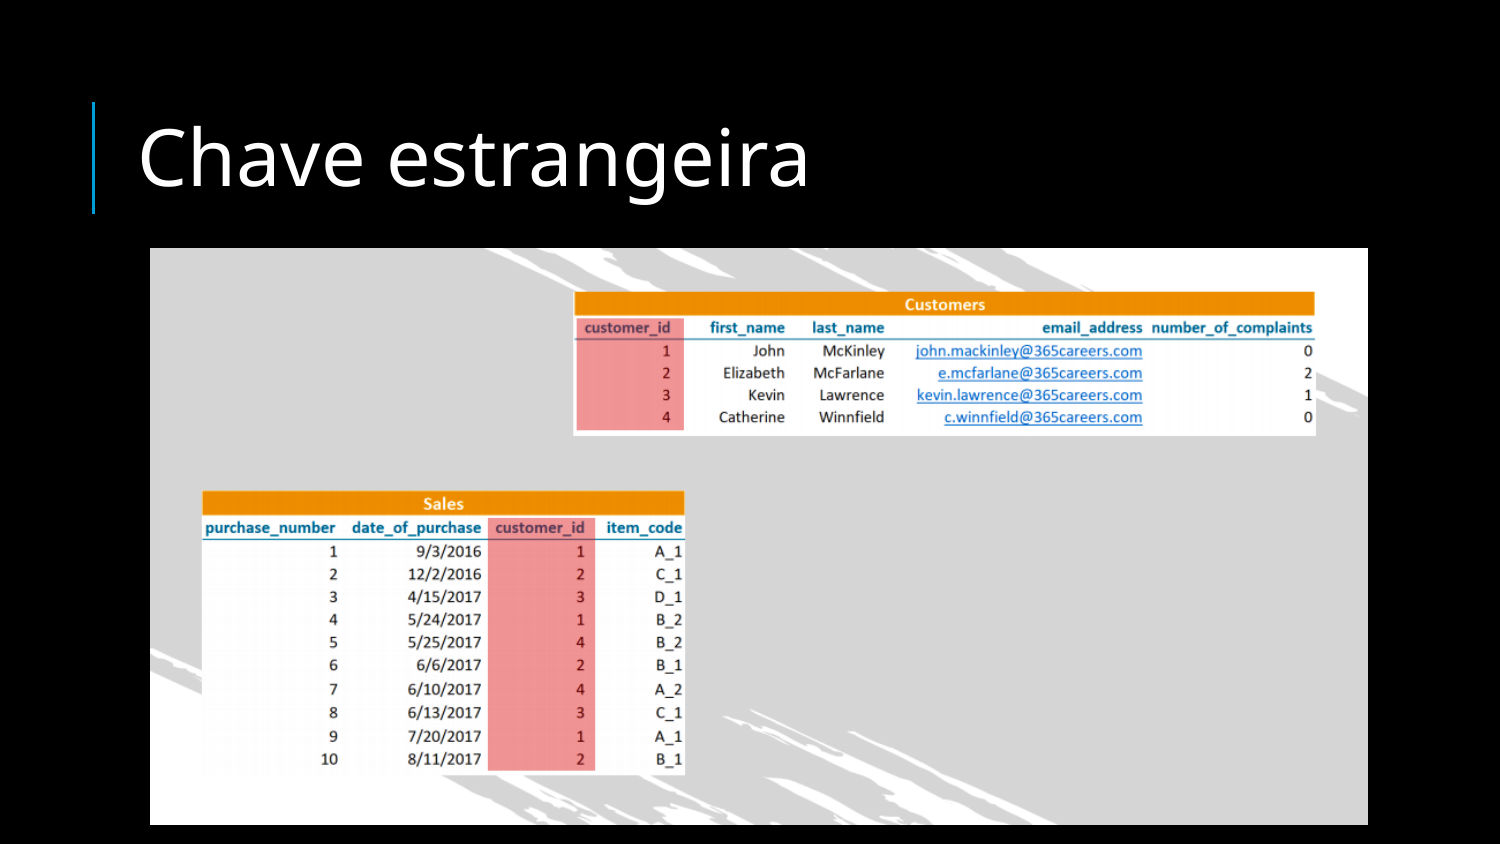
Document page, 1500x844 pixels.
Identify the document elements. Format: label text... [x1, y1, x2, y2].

picture [150, 248, 1368, 826]
title Chave estrangeira [126, 71, 1322, 257]
